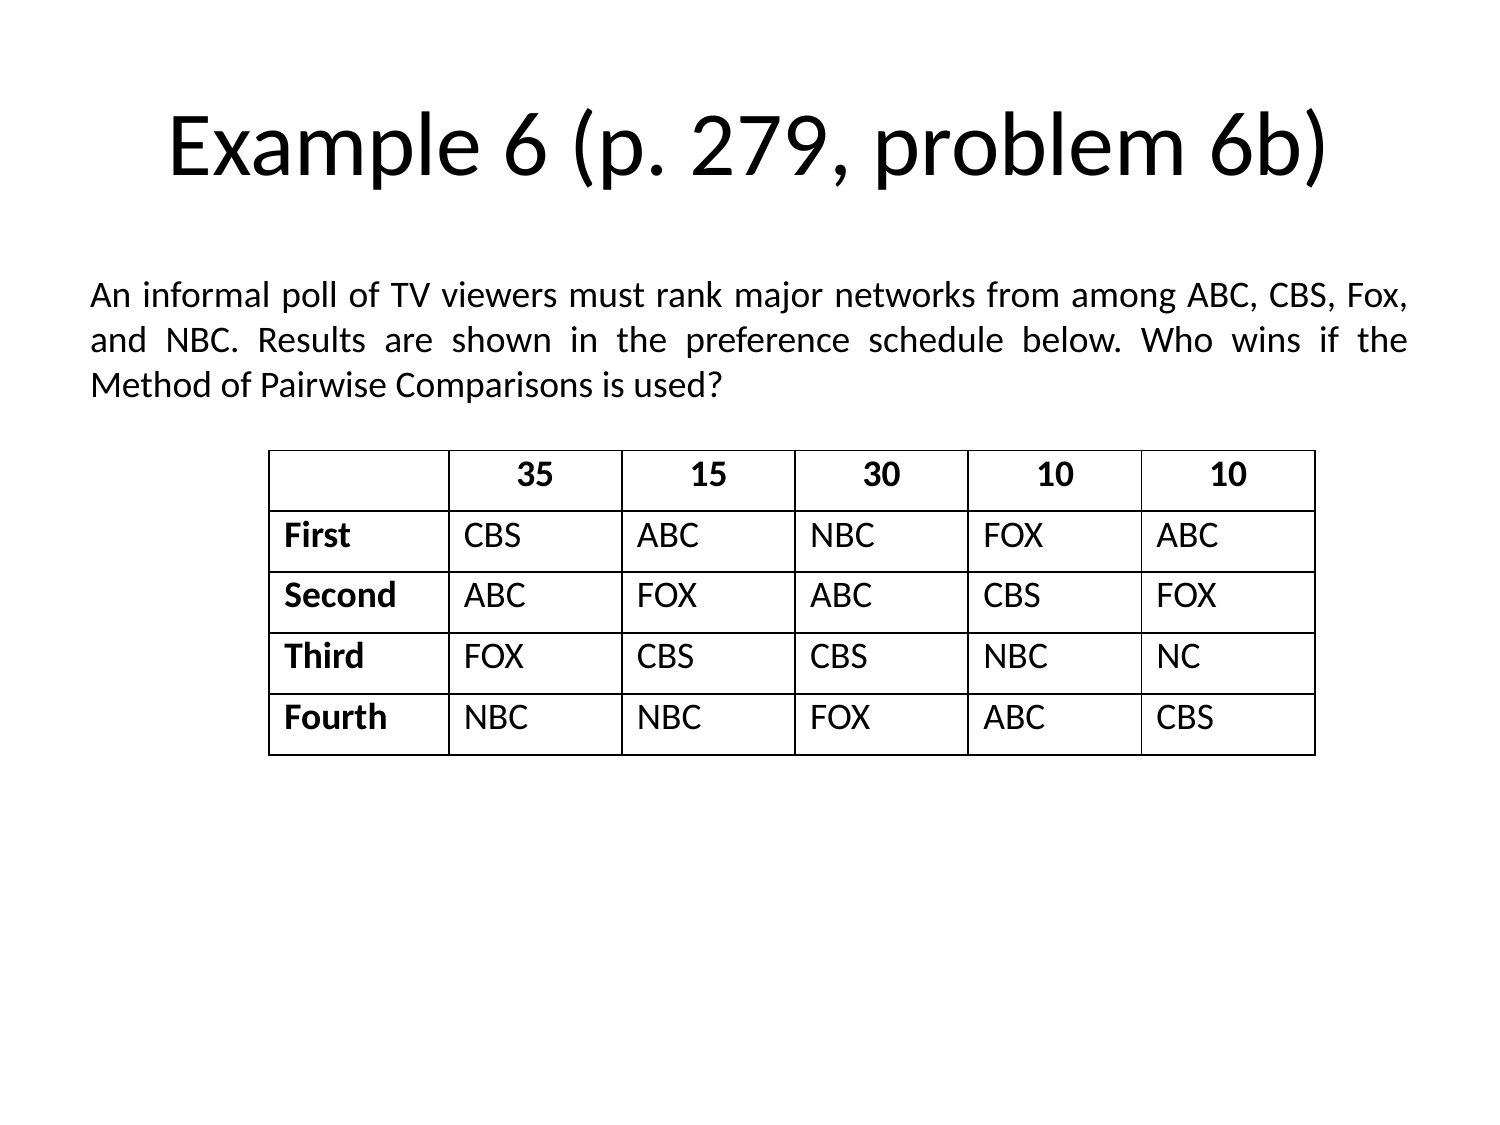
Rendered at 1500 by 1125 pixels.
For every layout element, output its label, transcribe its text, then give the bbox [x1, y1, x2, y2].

table_cell CBS [1142, 695, 1314, 754]
table_header 10 [969, 451, 1141, 510]
table_cell ABC [969, 695, 1141, 754]
table_header 30 [796, 451, 967, 510]
table_cell NC [1142, 634, 1314, 693]
table_cell ABC [1142, 512, 1314, 571]
table_cell FOX [623, 573, 794, 632]
table_cell CBS [450, 512, 621, 571]
table_cell NBC [969, 634, 1141, 693]
table_header [270, 451, 448, 510]
table_header 15 [623, 451, 794, 510]
table_header 35 [450, 451, 621, 510]
table_cell NBC [623, 695, 794, 754]
table_cell CBS [623, 634, 794, 693]
table_cell ABC [450, 573, 621, 632]
table_cell Second [270, 573, 448, 632]
list An informal poll of TV viewers must rank major networks from among ABC, CBS, Fox, and NBC. Results are shown in the preference schedule below. Who wins if the Method of Pairwise Comparisons is used? [75, 262, 1425, 451]
table_cell ABC [623, 512, 794, 571]
table_cell CBS [796, 634, 967, 693]
table_cell FOX [969, 512, 1141, 571]
table_cell NBC [450, 695, 621, 754]
table_cell Third [270, 634, 448, 693]
table_cell FOX [450, 634, 621, 693]
table_cell ABC [796, 573, 967, 632]
table_cell NBC [796, 512, 967, 571]
table_cell CBS [969, 573, 1141, 632]
table_cell FOX [796, 695, 967, 754]
title Example 6 (p. 279, problem 6b) [75, 45, 1425, 233]
table_cell FOX [1142, 573, 1314, 632]
table_header 10 [1142, 451, 1314, 510]
table_cell First [270, 512, 448, 571]
table_cell Fourth [270, 695, 448, 754]
